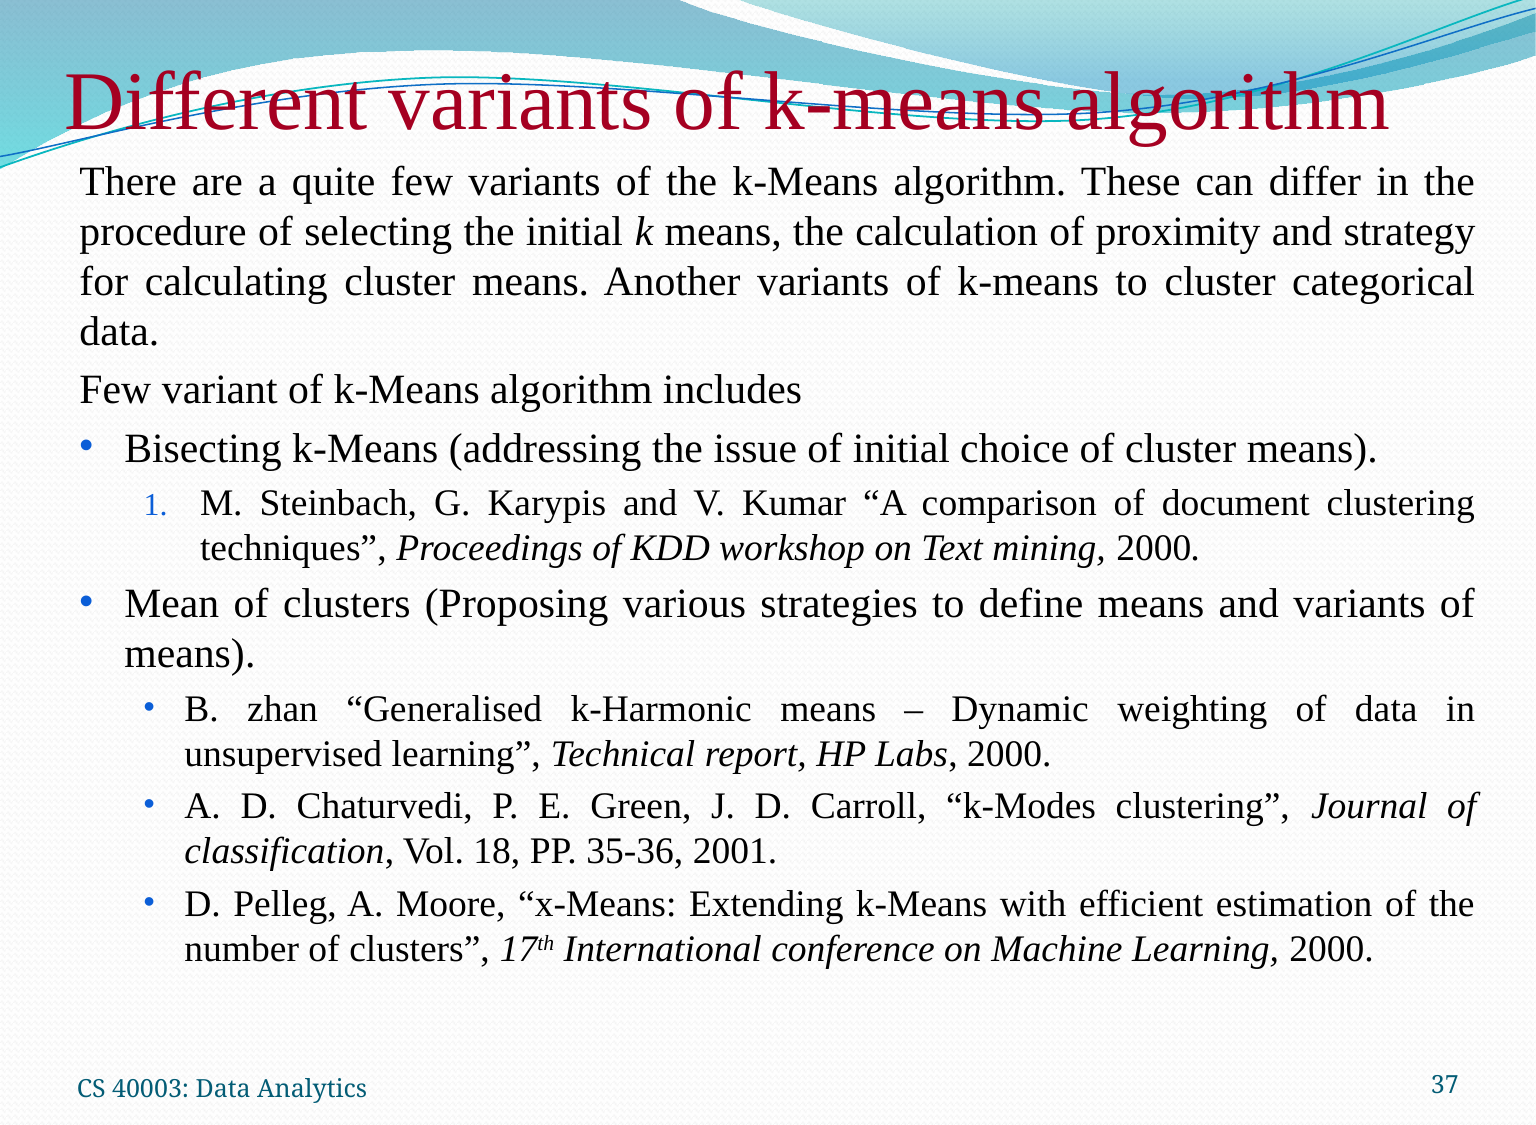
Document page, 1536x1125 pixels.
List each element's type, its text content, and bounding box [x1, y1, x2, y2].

title Different variants of k-means algorithm [64, 20, 1447, 146]
list There are a quite few variants of the k-Means algorithm. These can differ in the procedure of selecting the initial k means, the calculation of proximity and strategy for calculating cluster means. Another variants of k-means to cluster categorical data. Few variant of k-Means algorithm includes Bisecting k-Means (addressing the issue of initial choice of cluster means). M. Steinbach, G. Karypis and V. Kumar “A comparison of document clustering techniques”, Proceedings of KDD workshop on Text mining, 2000. Mean of clusters (Proposing various strategies to define means and variants of means). B. zhan “Generalised k-Harmonic means – Dynamic weighting of data in unsupervised learning”, Technical report, HP Labs, 2000. A. D. Chaturvedi, P. E. Green, J. D. Carroll, “k-Modes clustering”, Journal of classification, Vol. 18, PP. 35-36, 2001. D. Pelleg, A. Moore, “x-Means: Extending k-Means with efficient estimation of the number of clusters”, 17th International conference on Machine Learning, 2000. [64, 146, 1492, 1018]
slide_number CS 40003: Data Analytics [76, 1042, 436, 1103]
slide_number 37 [1330, 1042, 1459, 1103]
